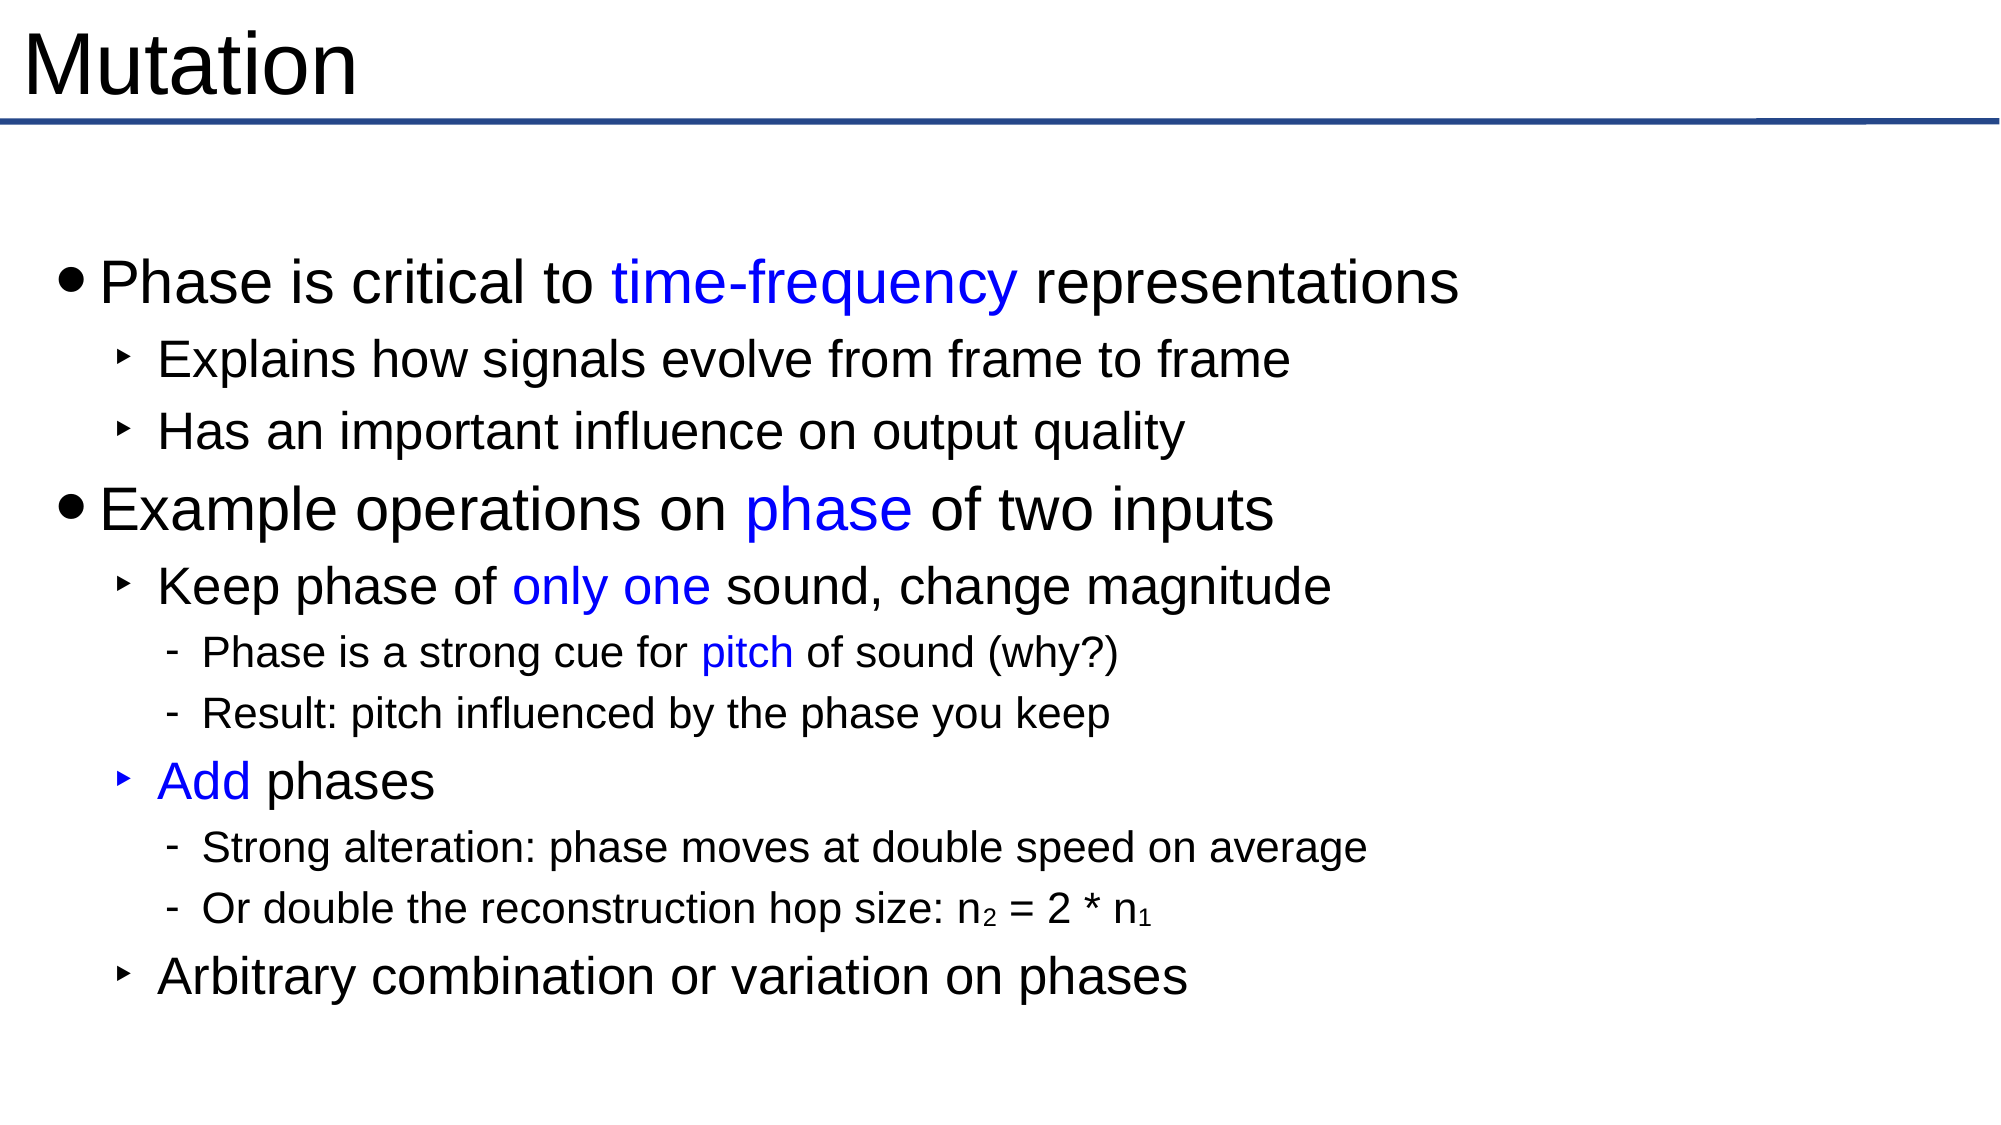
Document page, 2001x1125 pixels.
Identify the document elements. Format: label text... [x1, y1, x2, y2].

title Mutation [13, 5, 1985, 114]
list Phase is critical to time-frequency representations Explains how signals evolve from frame to frame Has an important influence on output quality Example operations on phase of two inputs Keep phase of only one sound, change magnitude Phase is a strong cue for pitch of sound (why?) Result: pitch influenced by the phase you keep Add phases Strong alteration: phase moves at double speed on average Or double the reconstruction hop size: n2 = 2 * n1 Arbitrary combination or variation on phases [17, 129, 1989, 1117]
